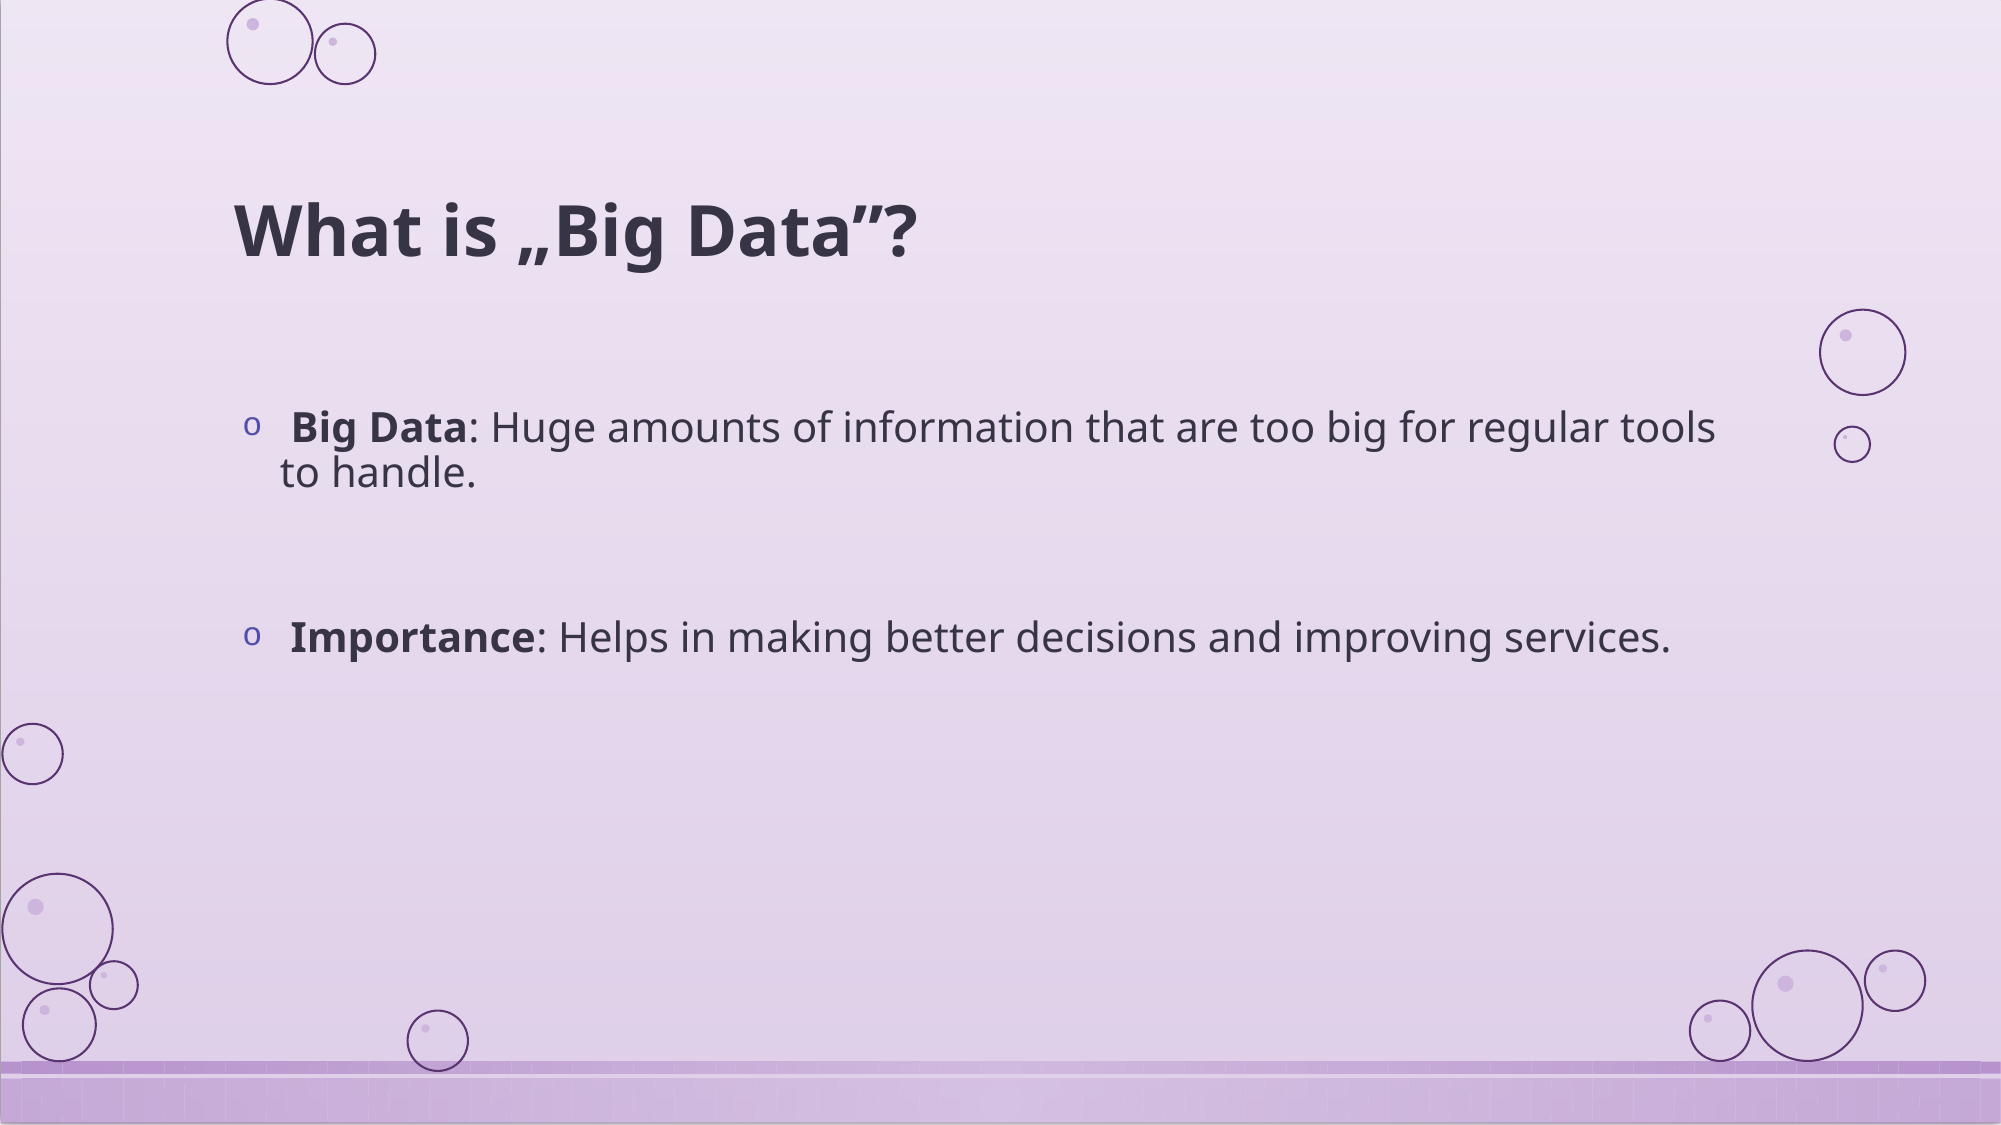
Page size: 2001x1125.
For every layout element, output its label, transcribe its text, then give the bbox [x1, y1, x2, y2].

title What is „Big Data”? [219, 76, 1780, 279]
list Big Data: Huge amounts of information that are too big for regular tools to handle. Importance: Helps in making better decisions and improving services. [219, 311, 1780, 990]
